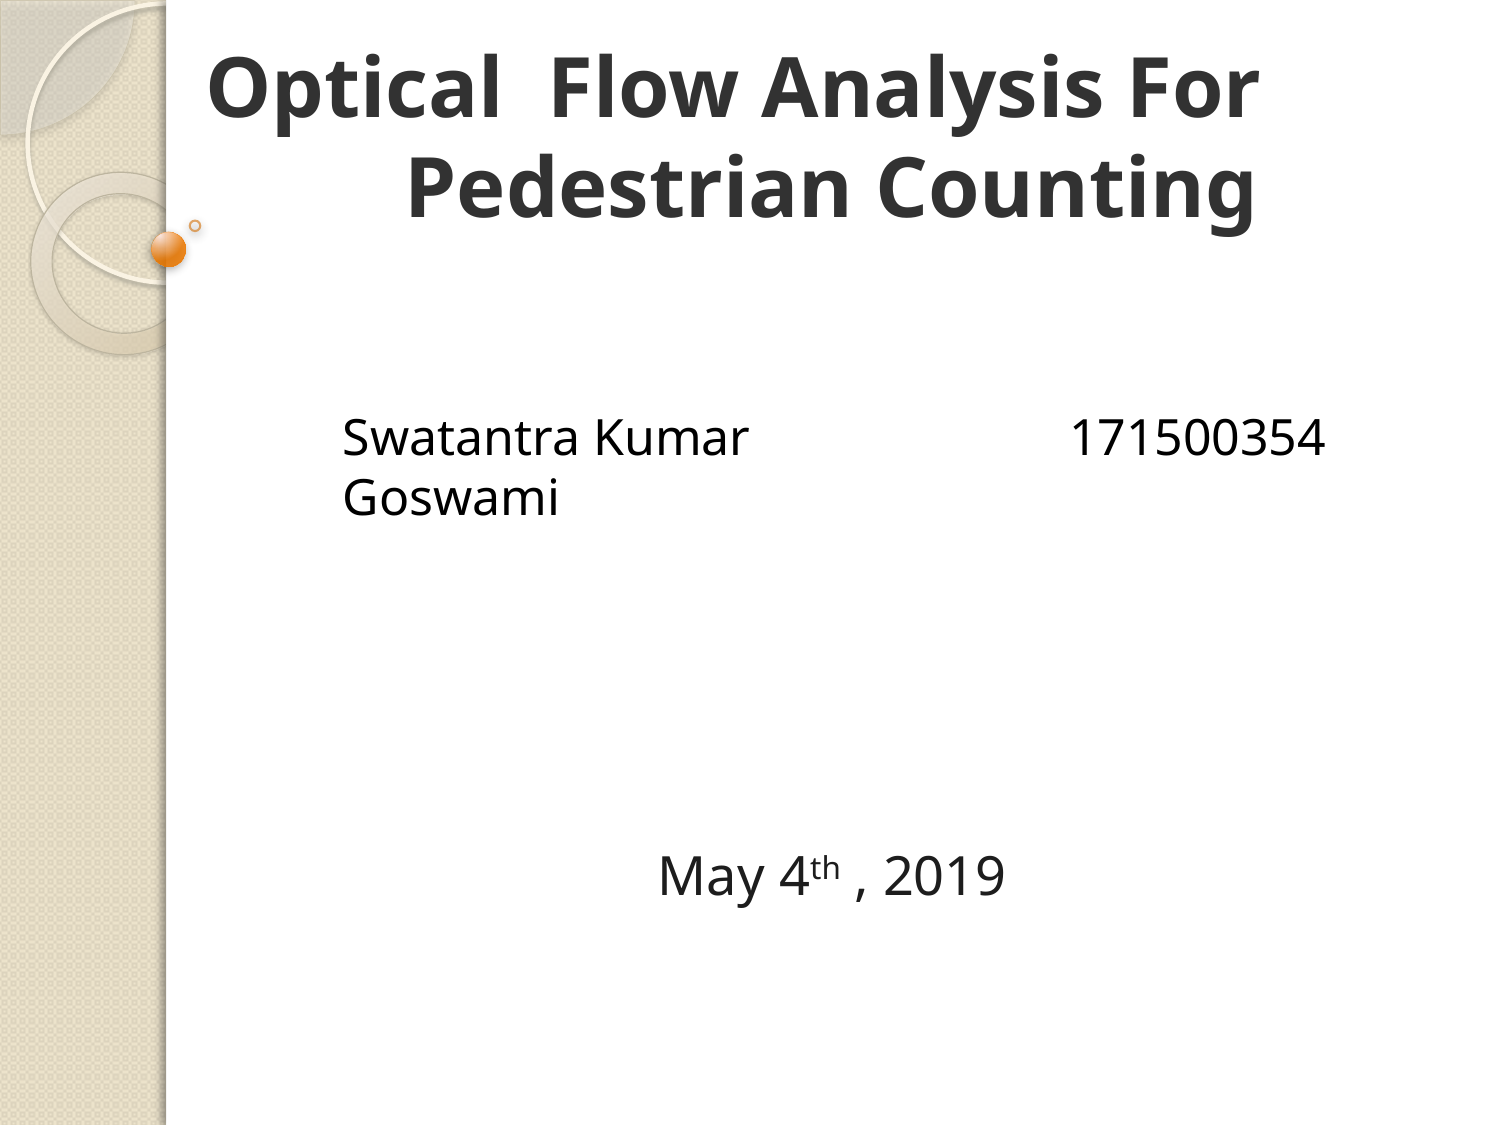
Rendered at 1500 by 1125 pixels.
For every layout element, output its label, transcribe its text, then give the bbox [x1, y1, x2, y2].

text_box Swatantra Kumar Goswami [328, 398, 973, 534]
text_box 171500354 [1054, 397, 1360, 473]
title Optical Flow Analysis For Pedestrian Counting [164, 0, 1500, 242]
subtitle May 4th , 2019 [222, 292, 1438, 1090]
